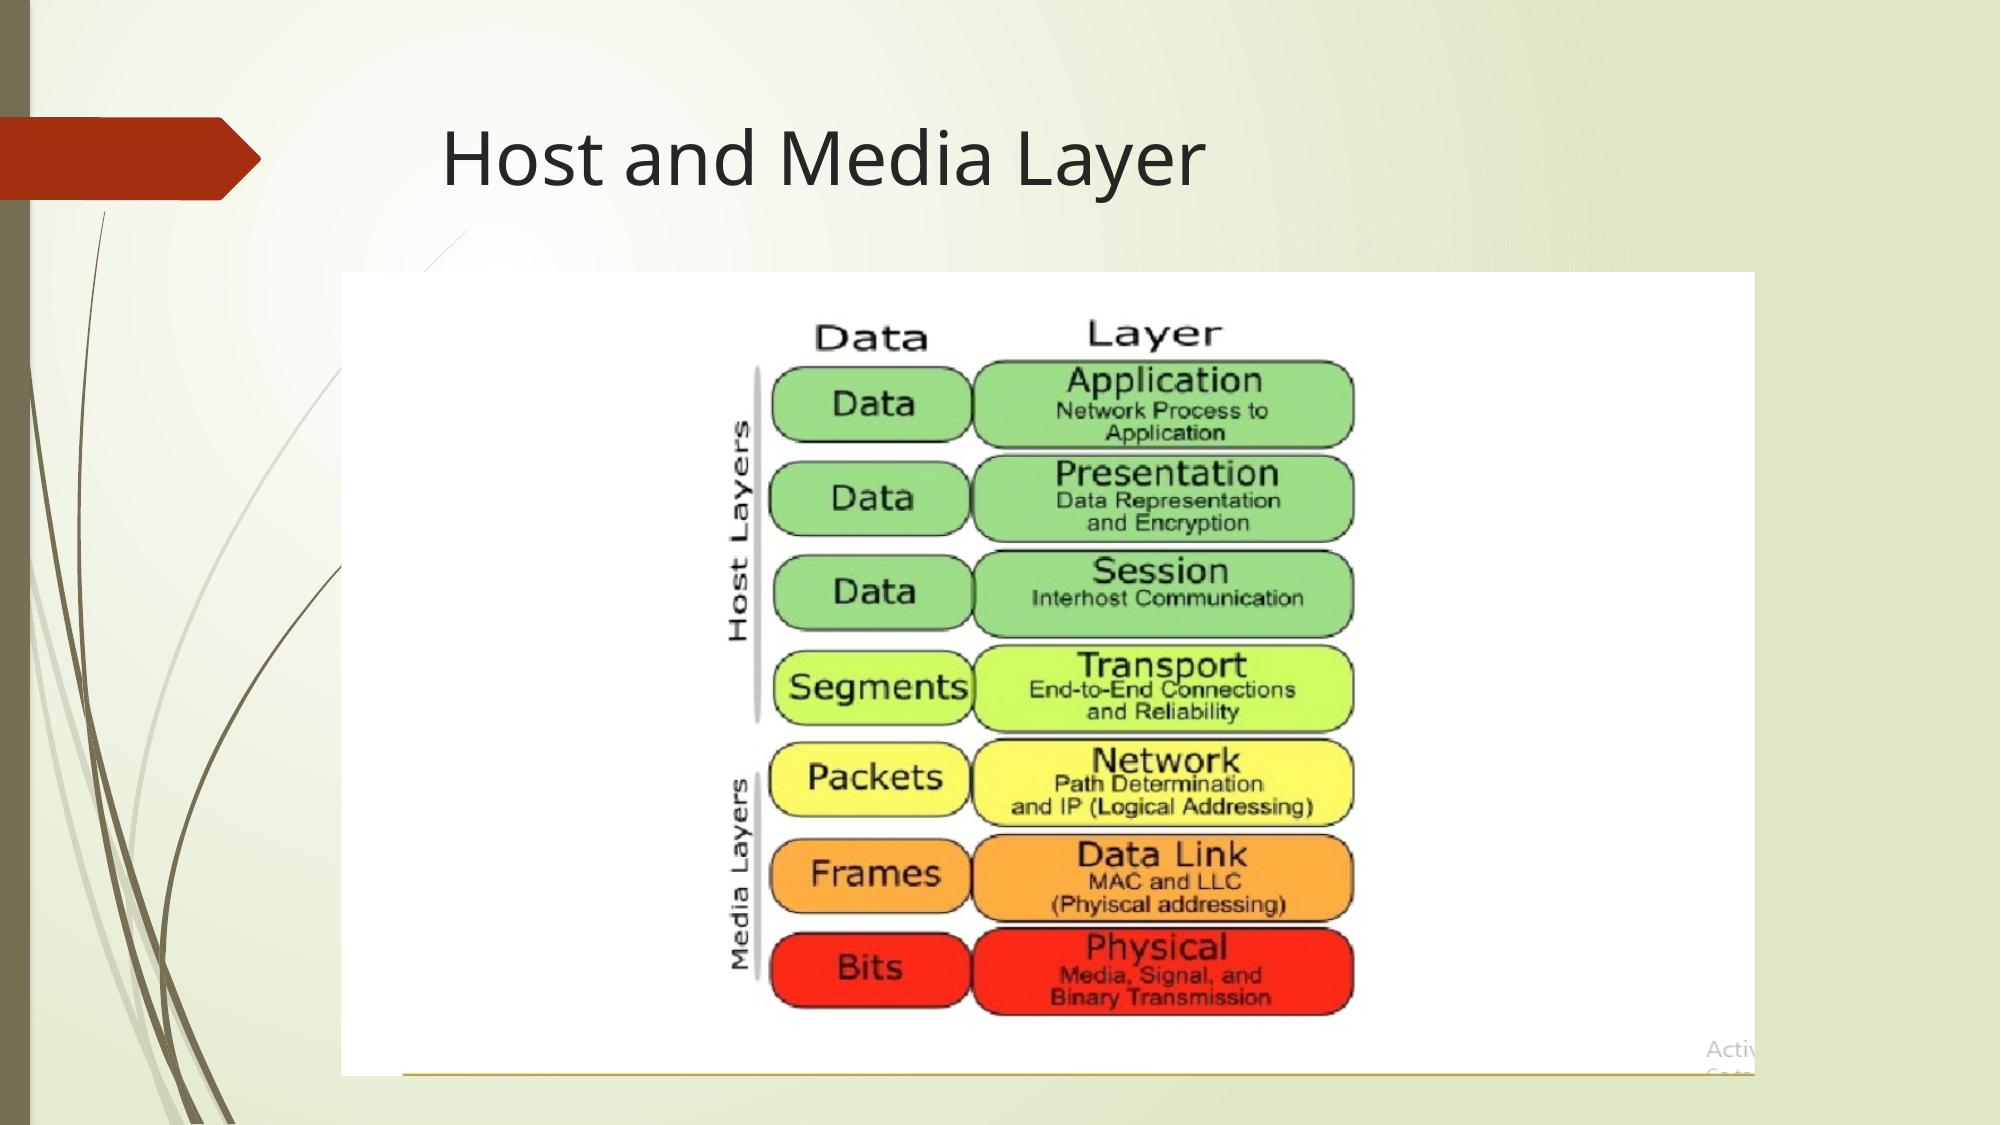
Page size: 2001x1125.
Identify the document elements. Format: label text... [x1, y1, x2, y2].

title Host and Media Layer [425, 102, 1888, 313]
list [341, 272, 1755, 1076]
